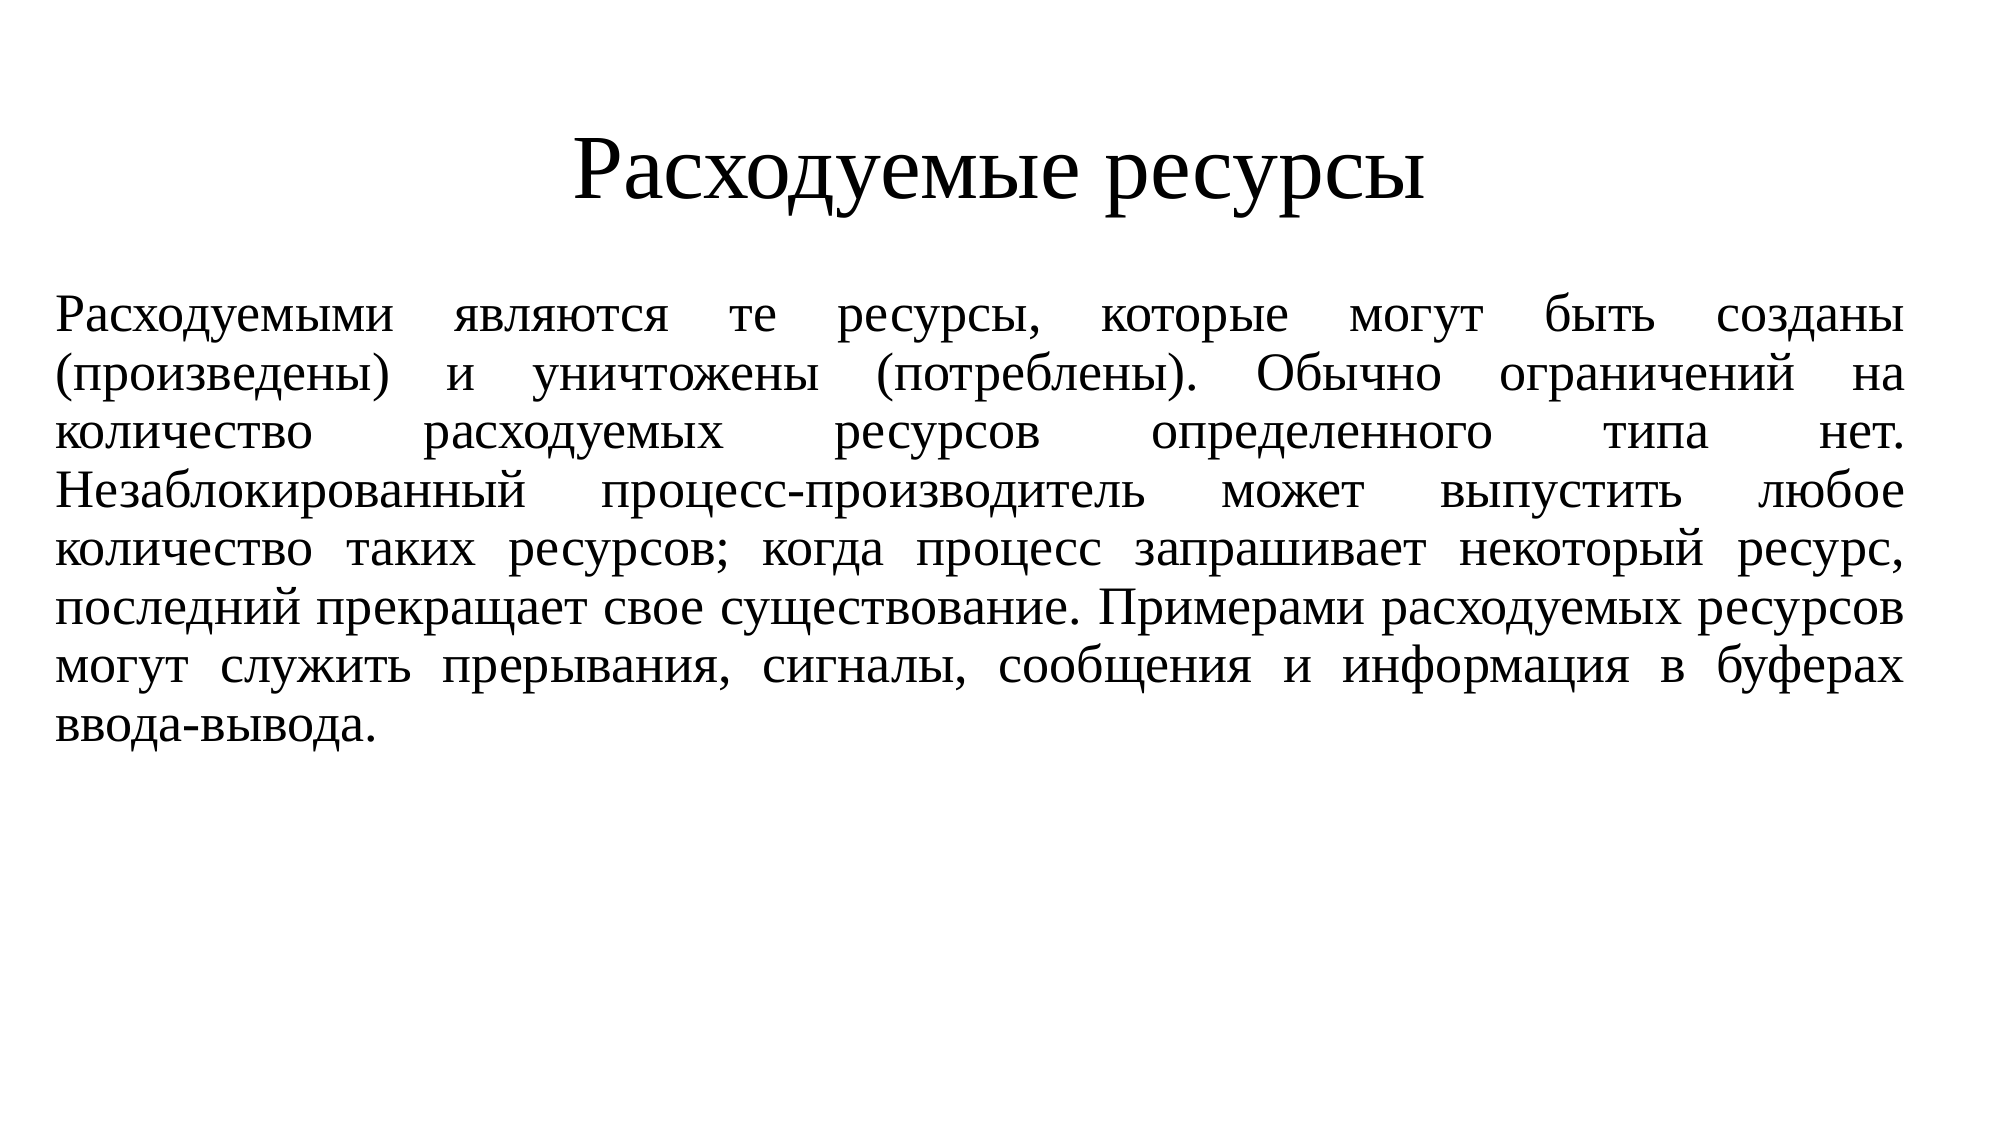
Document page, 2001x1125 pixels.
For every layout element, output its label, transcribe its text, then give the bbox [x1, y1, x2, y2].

list Расходуемыми являются те ресурсы, которые могут быть созданы (произведены) и уничтожены (потреблены). Обычно ограничений на количество расходуемых ресурсов определенного типа нет. Незаблокированный процесс-производитель может выпустить любое количество таких ресурсов; когда процесс запрашивает некоторый ресурс, последний прекращает свое существование. Примерами расходуемых ресурсов могут служить прерывания, сигналы, сообщения и информация в буферах ввода-вывода. [40, 277, 1923, 1037]
title Расходуемые ресурсы [137, 59, 1863, 277]
